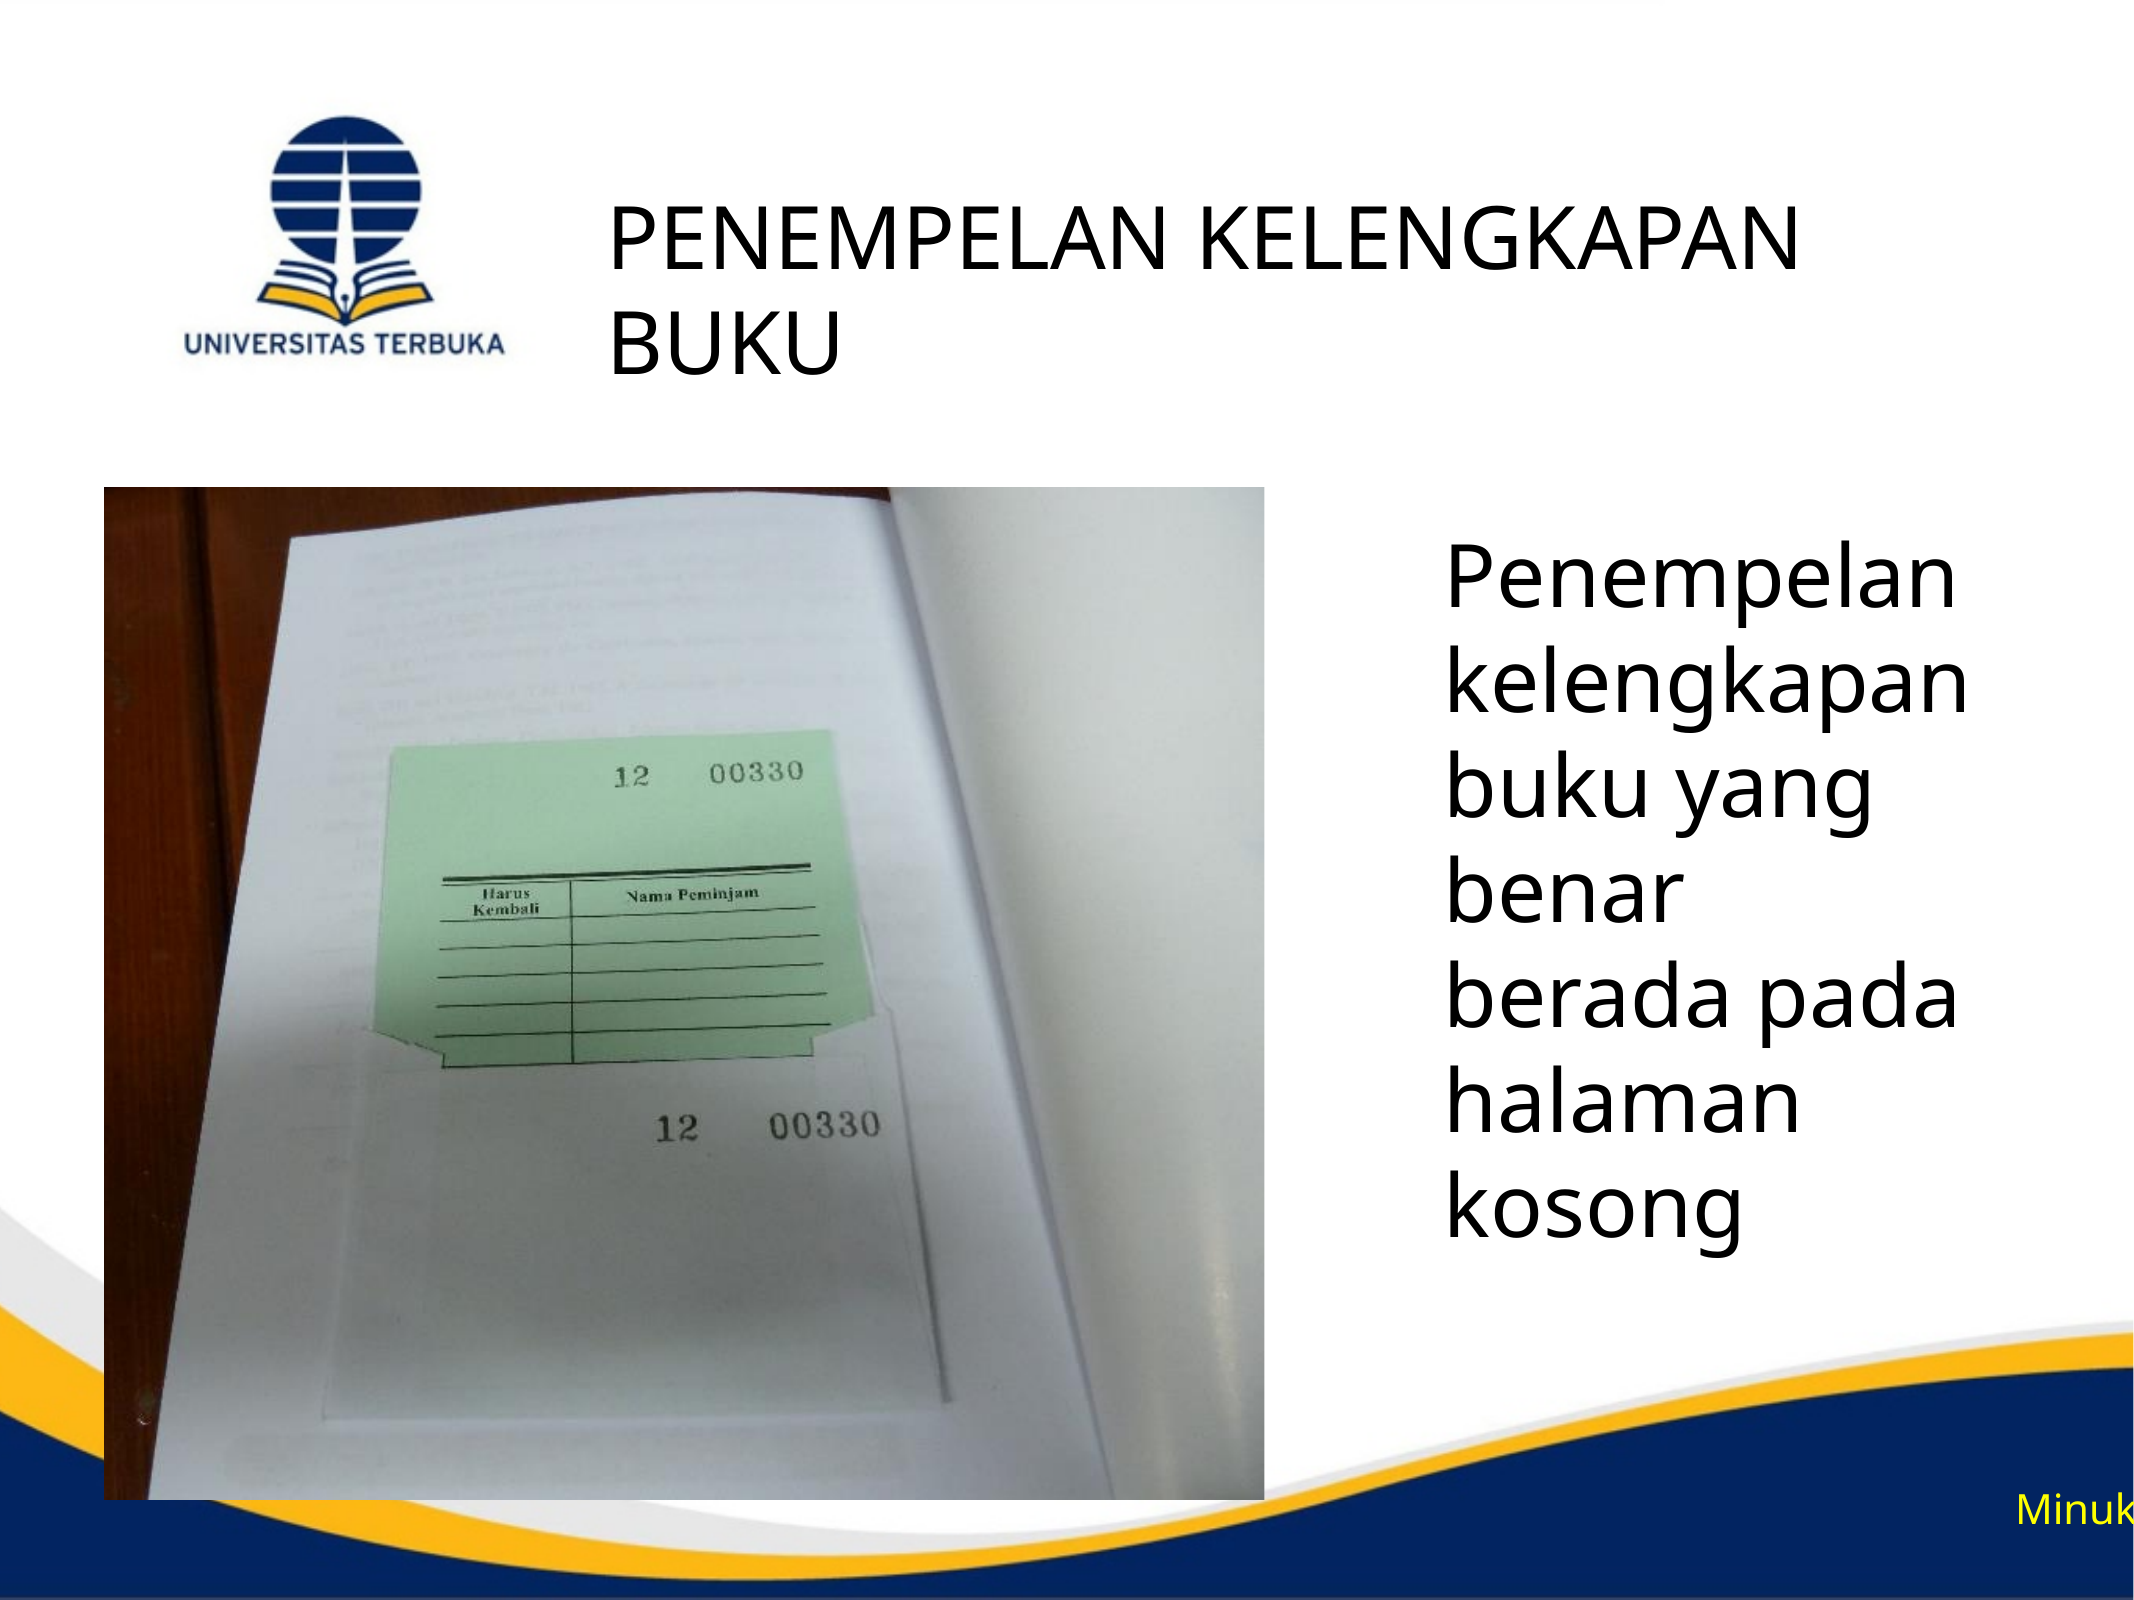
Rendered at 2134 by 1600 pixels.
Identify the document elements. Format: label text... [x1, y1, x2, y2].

picture [0, 0, 2134, 1600]
text_box Penempelan kelengkapan buku yang benar berada pada halaman kosong [1429, 512, 1992, 1263]
text_box PENEMPELAN KELENGKAPAN BUKU [591, 174, 2042, 400]
text_box Minuk [2000, 1475, 2134, 1540]
